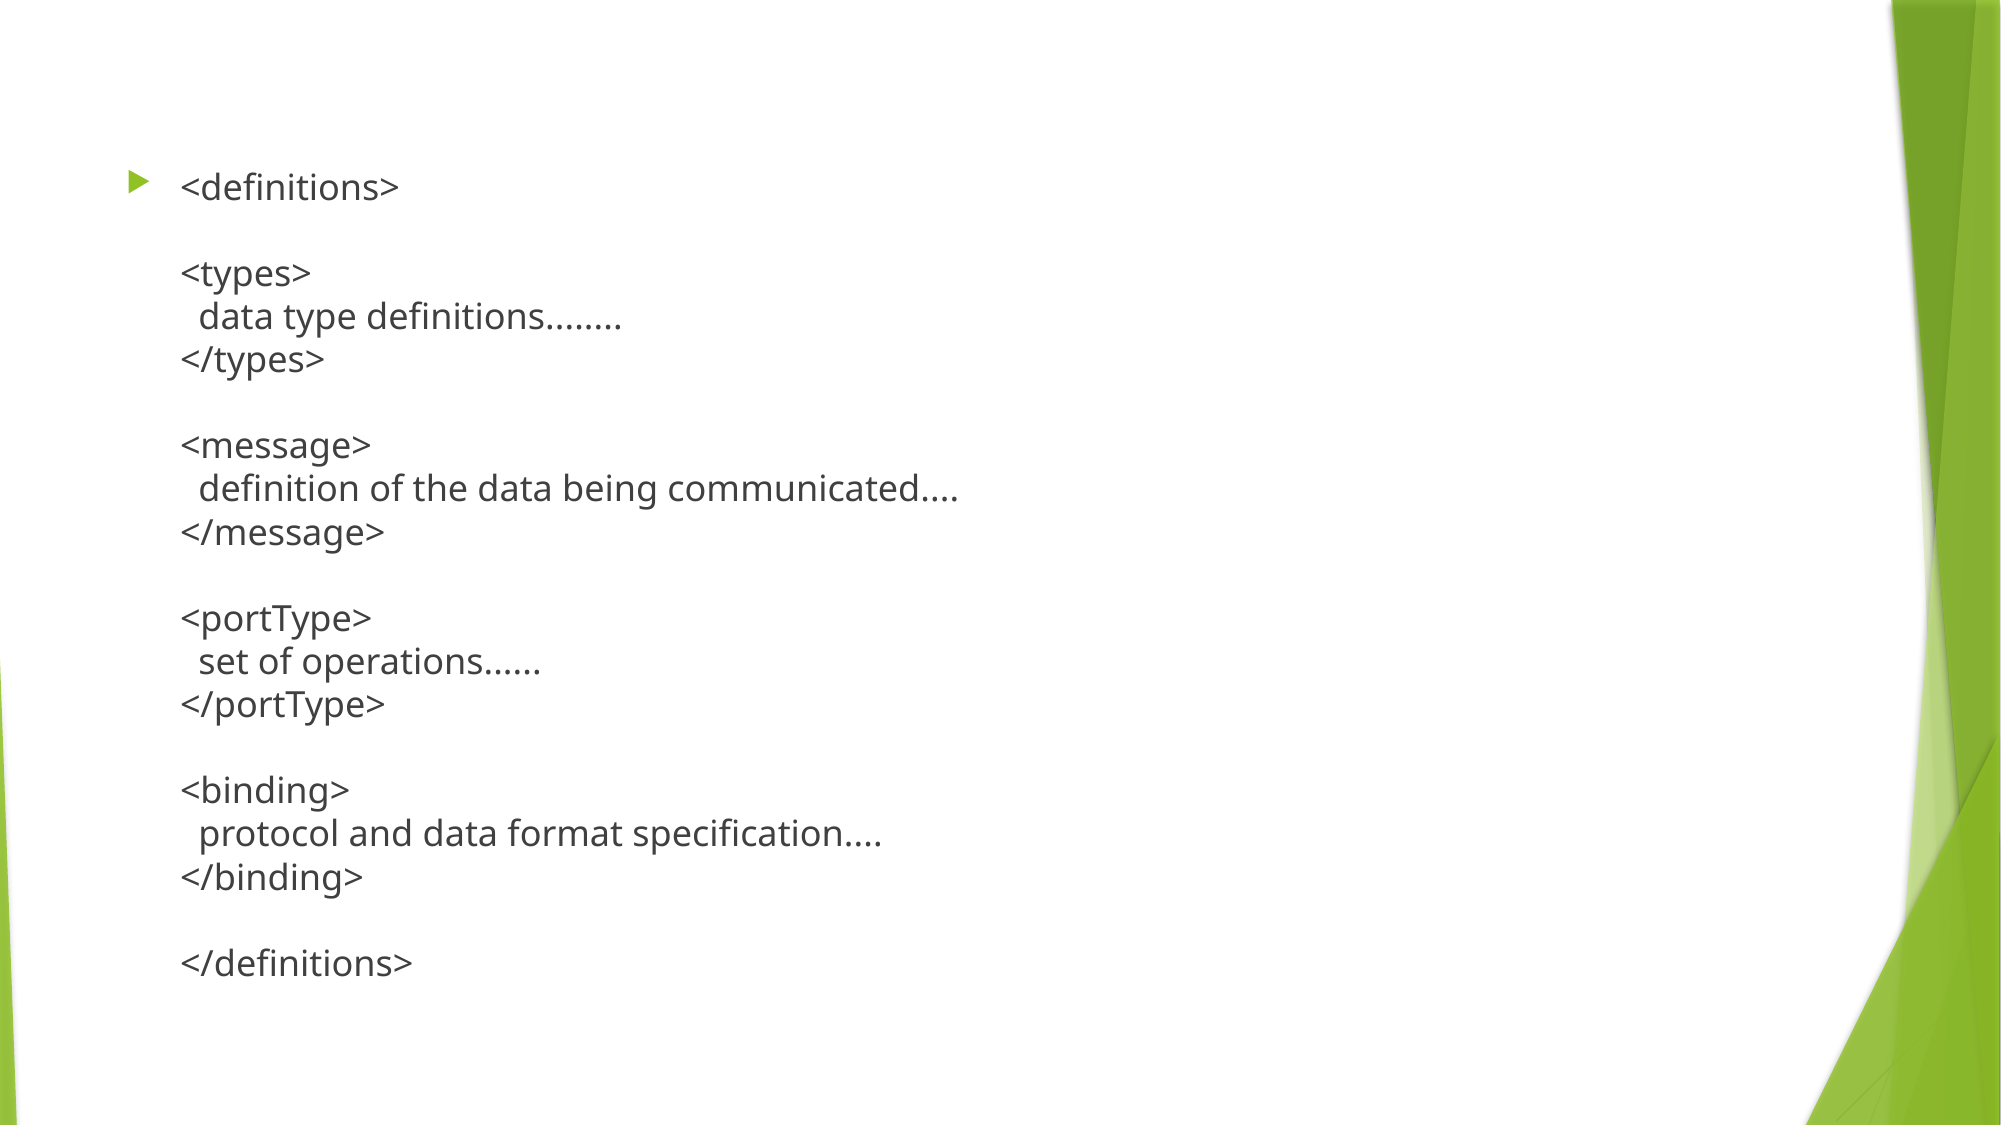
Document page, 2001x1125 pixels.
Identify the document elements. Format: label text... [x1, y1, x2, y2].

list <definitions> <types> data type definitions........ </types> <message> definition of the data being communicated.... </message> <portType> set of operations...... </portType> <binding> protocol and data format specification.... </binding> </definitions> [111, 156, 1869, 991]
